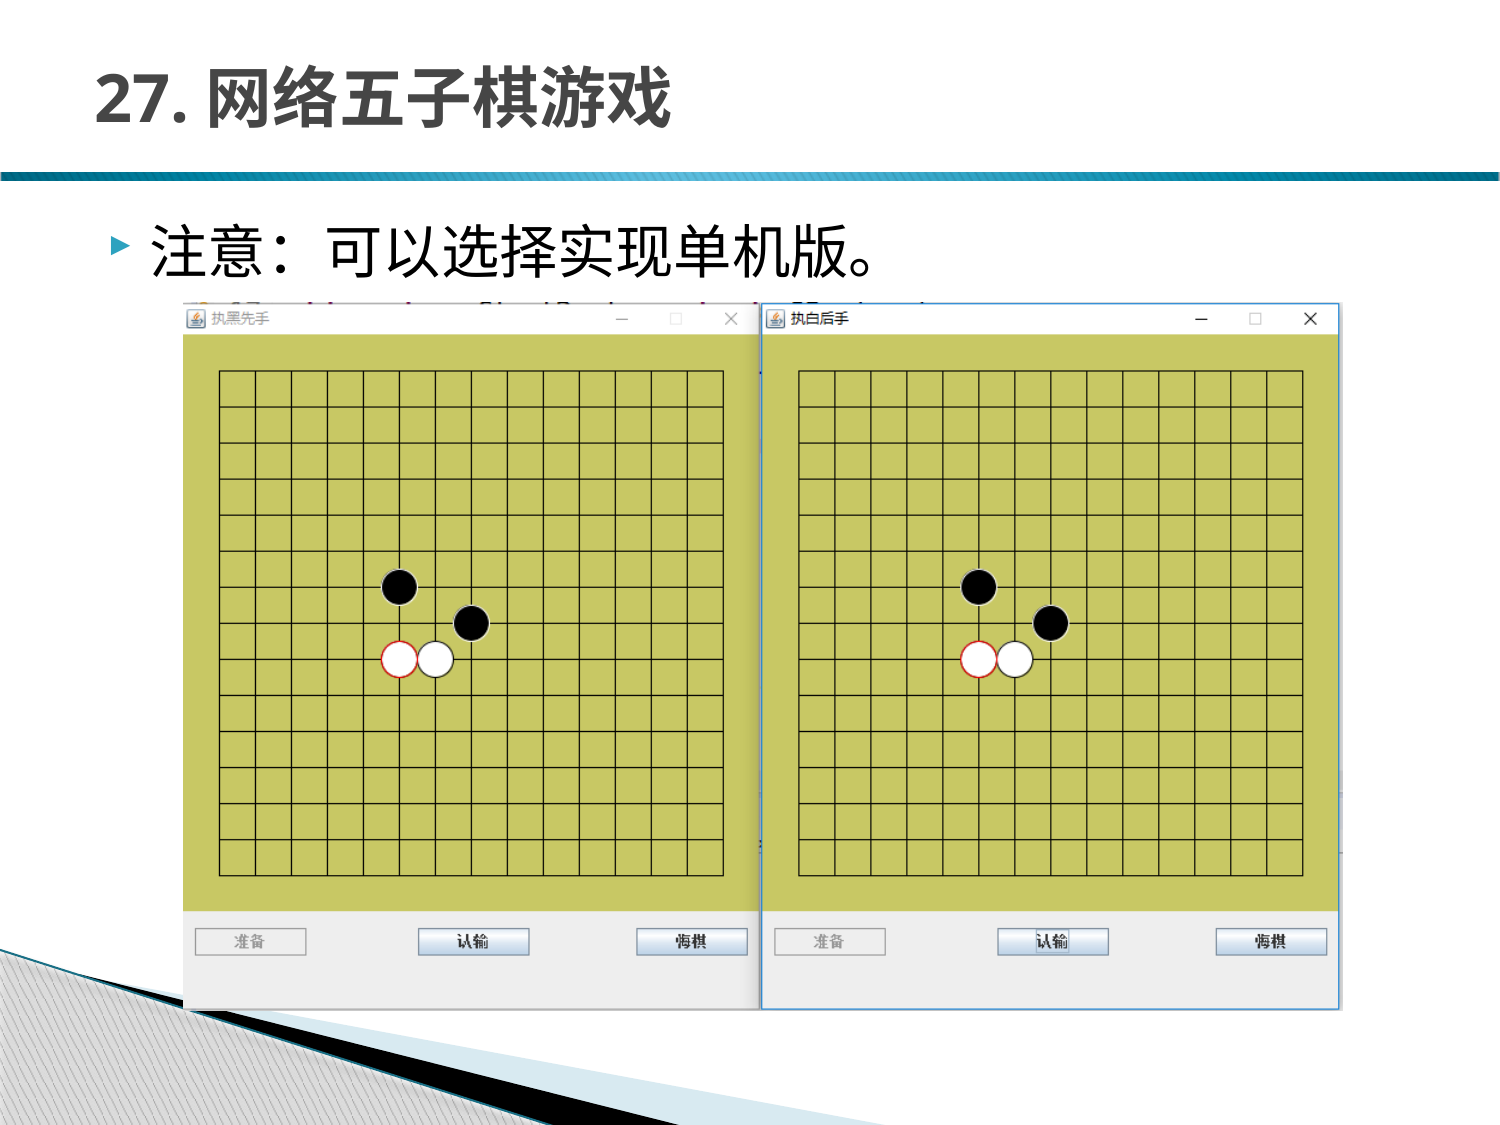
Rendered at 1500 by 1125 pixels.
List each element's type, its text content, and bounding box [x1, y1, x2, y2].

list 注意：可以选择实现单机版。 [75, 208, 1425, 986]
title 27.网络五子棋游戏 [79, 30, 1430, 161]
picture [268, 172, 1169, 181]
picture [182, 302, 1343, 1011]
